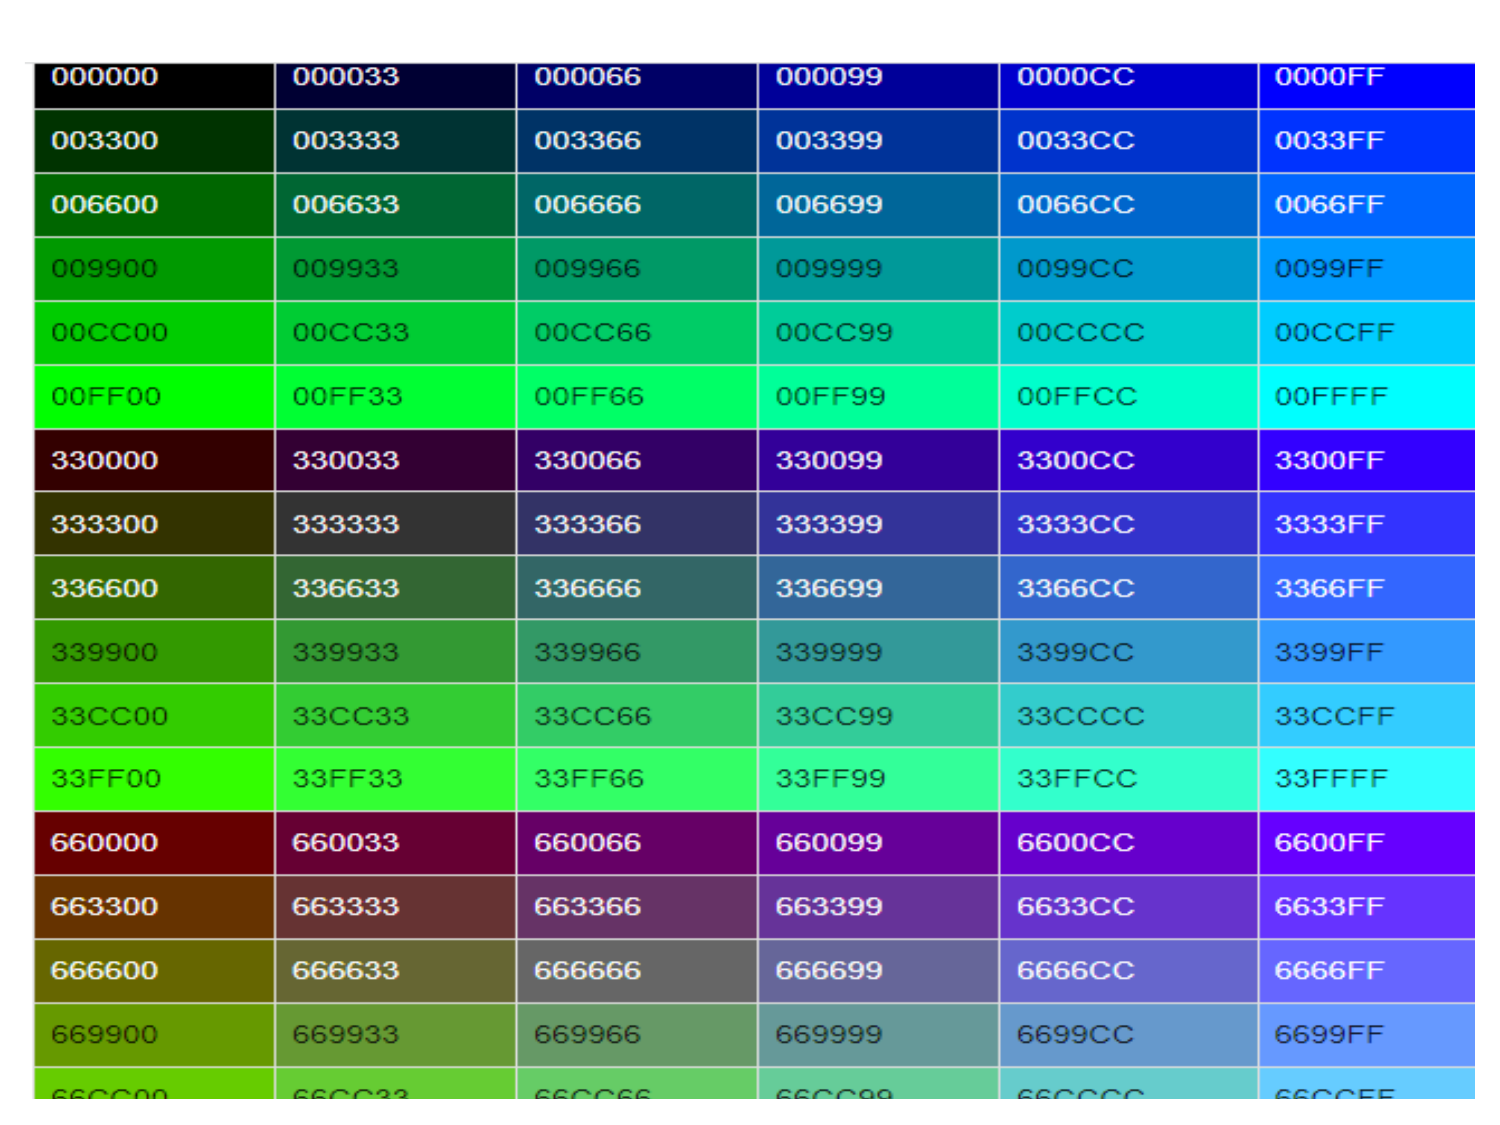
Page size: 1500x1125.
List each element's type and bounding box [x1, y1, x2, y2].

picture [1334, 326, 1338, 339]
picture [24, 62, 1476, 1100]
